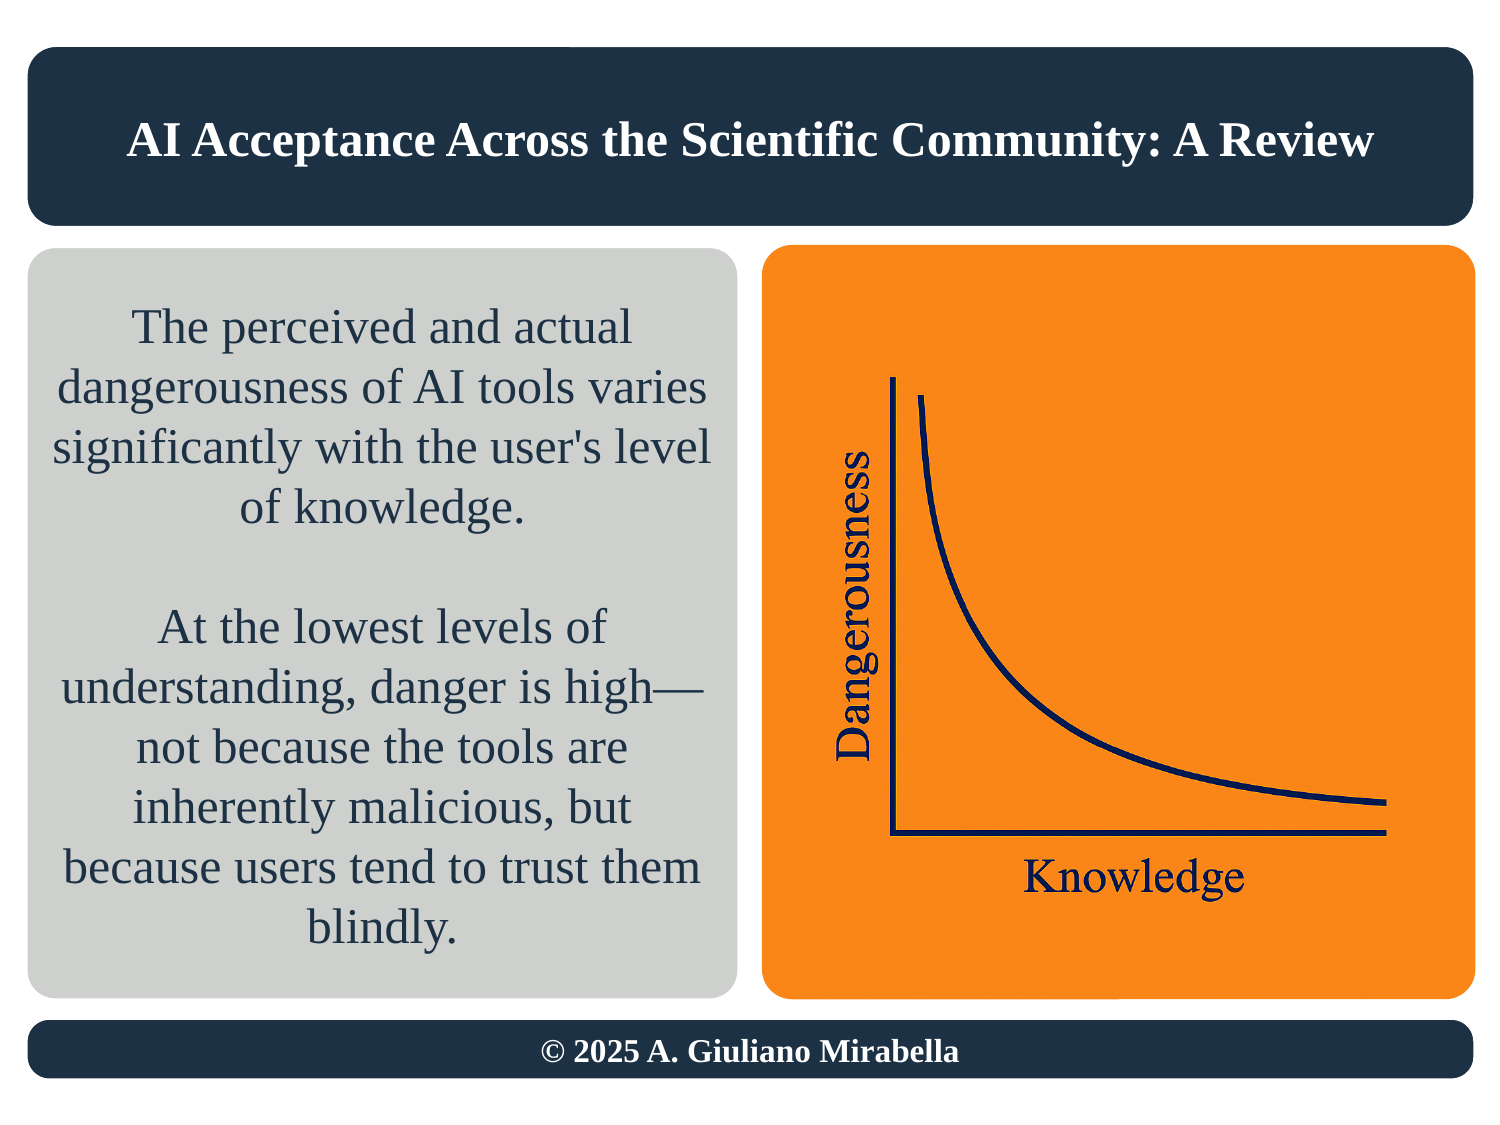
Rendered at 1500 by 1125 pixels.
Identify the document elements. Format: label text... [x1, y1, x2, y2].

picture [761, 244, 1476, 1000]
text_box © 2025 A. Giuliano Mirabella [23, 1015, 1478, 1083]
text_box The perceived and actual dangerousness of AI tools varies significantly with the user's level of knowledge. At the lowest levels of understanding, danger is high—not because the tools are inherently malicious, but because users tend to trust them blindly. [23, 243, 742, 1003]
text_box AI Acceptance Across the Scientific Community: A Review [23, 42, 1478, 231]
